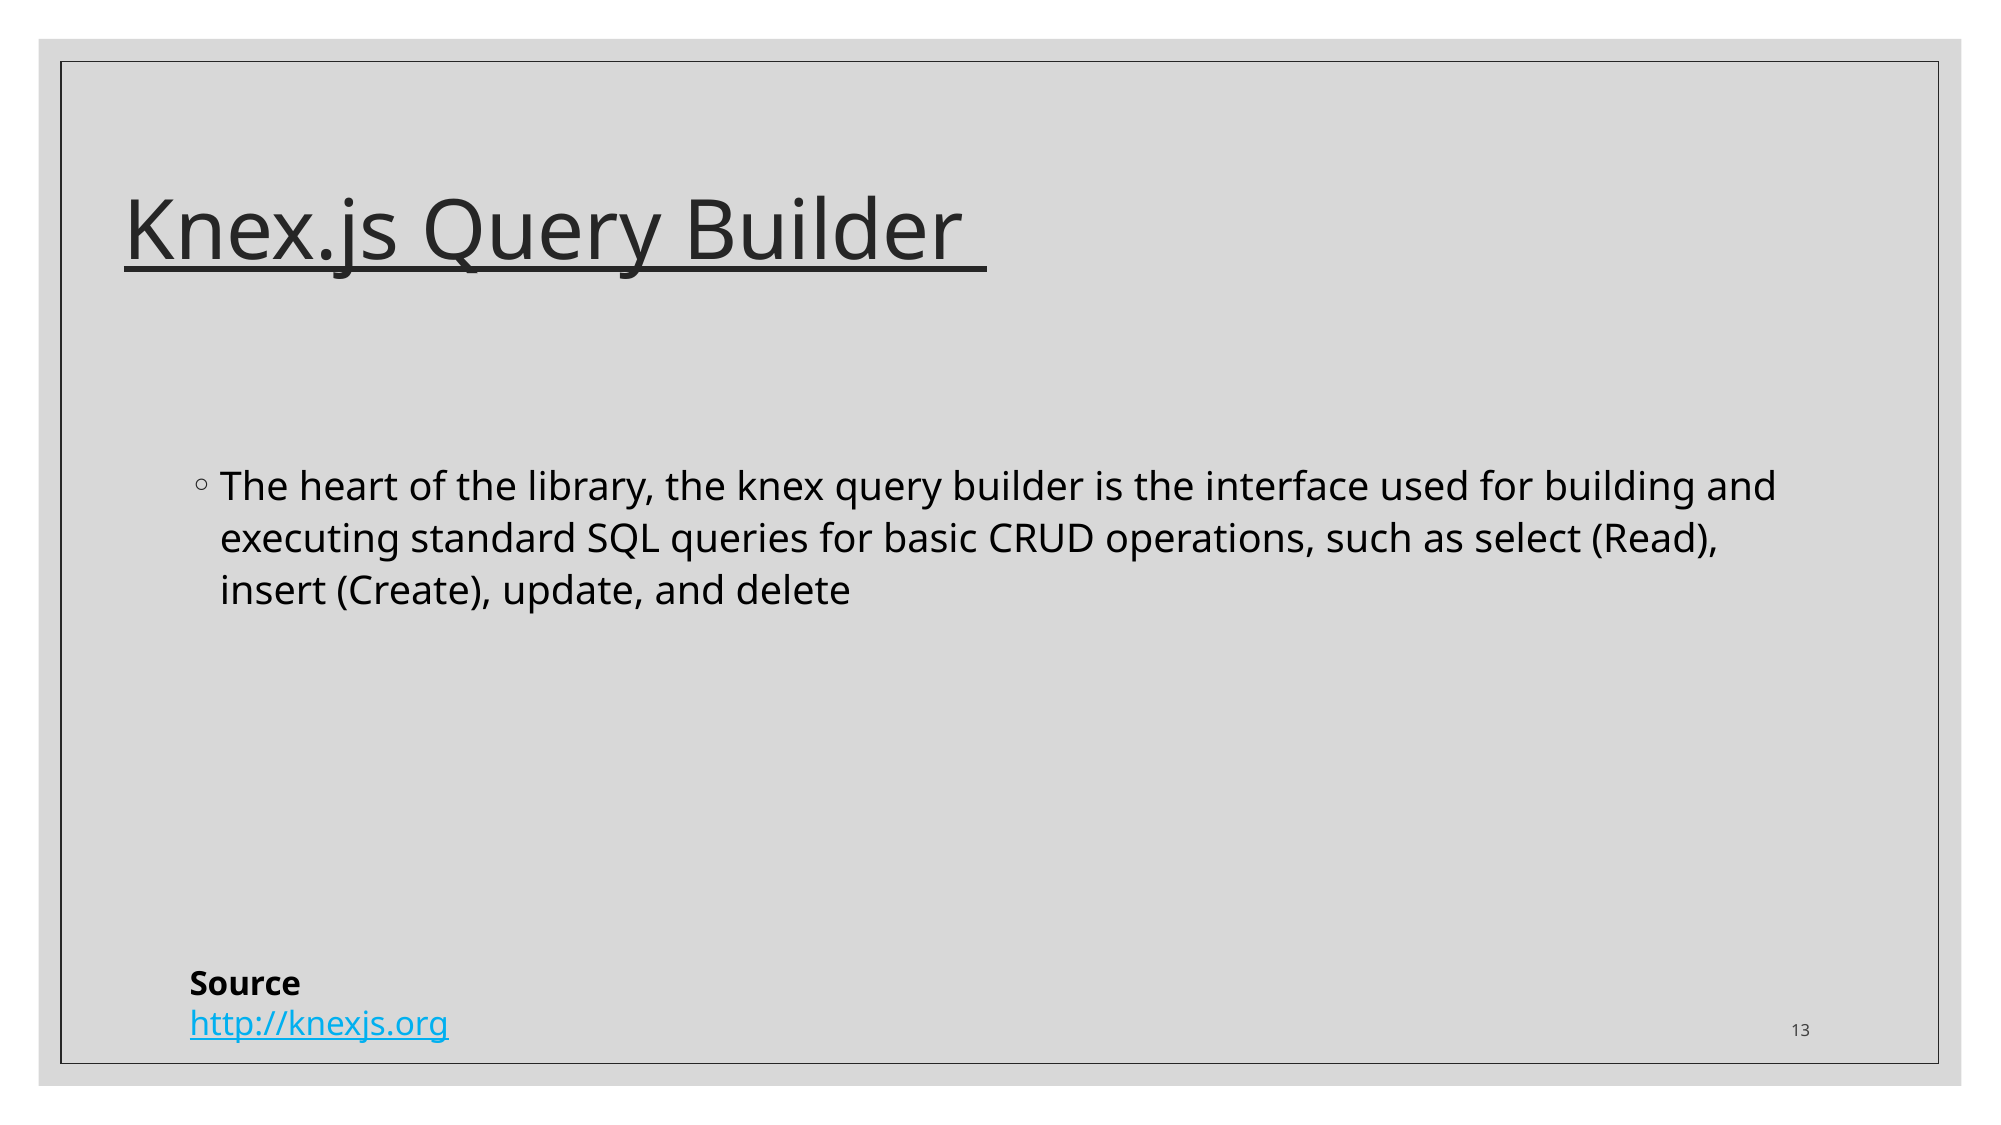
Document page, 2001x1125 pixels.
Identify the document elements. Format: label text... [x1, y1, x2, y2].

list The heart of the library, the knex query builder is the interface used for building and executing standard SQL queries for basic CRUD operations, such as select (Read), insert (Create), update, and delete [174, 448, 1825, 954]
title Knex.js Query Builder [108, 120, 1217, 346]
text_box Source http://knexjs.org [174, 954, 1825, 1055]
